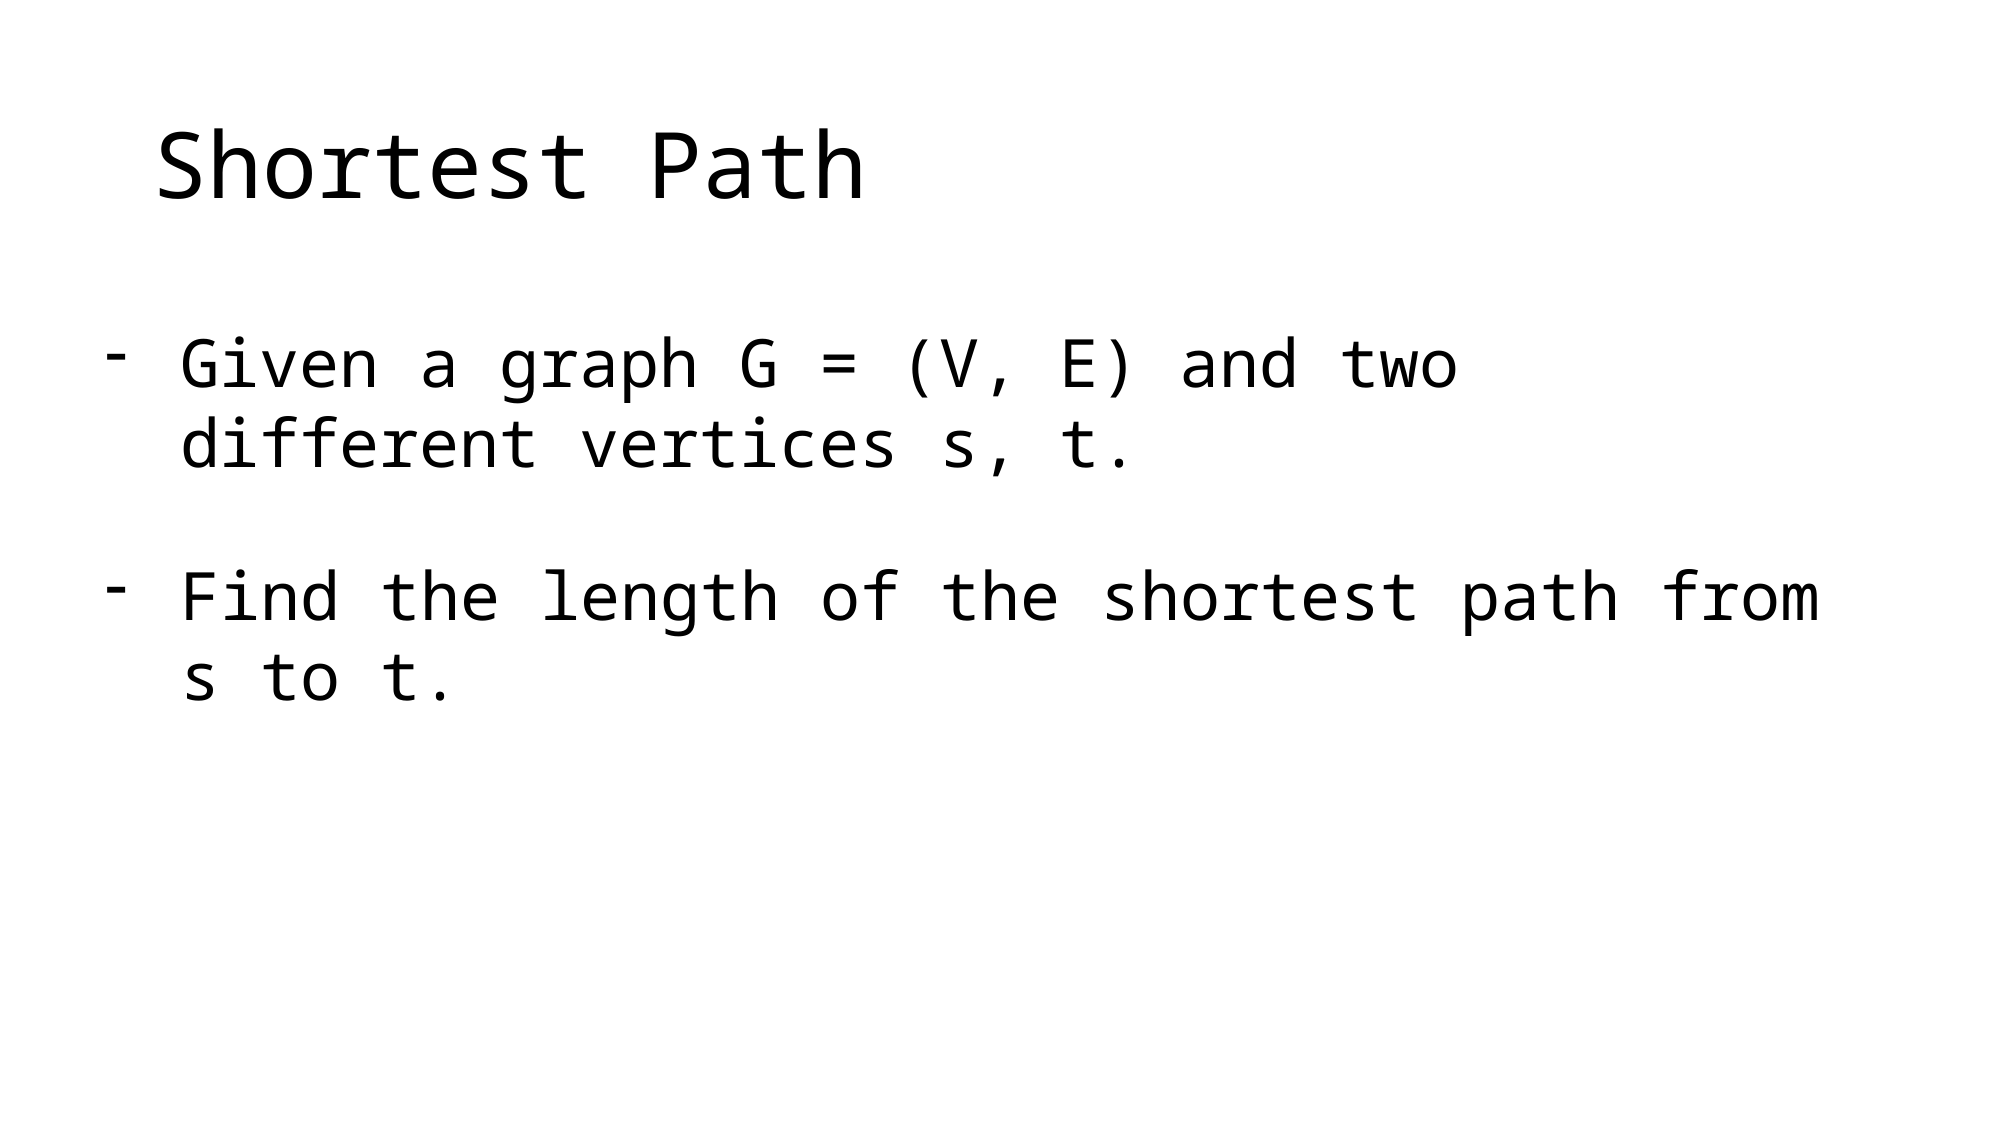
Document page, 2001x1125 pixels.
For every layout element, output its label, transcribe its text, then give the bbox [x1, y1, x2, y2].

text_box Find the length of the shortest path from s to t. [90, 546, 1894, 722]
title Shortest Path [137, 59, 1863, 278]
text_box Given a graph G = (V, E) and two different vertices s, t. [90, 313, 1863, 488]
